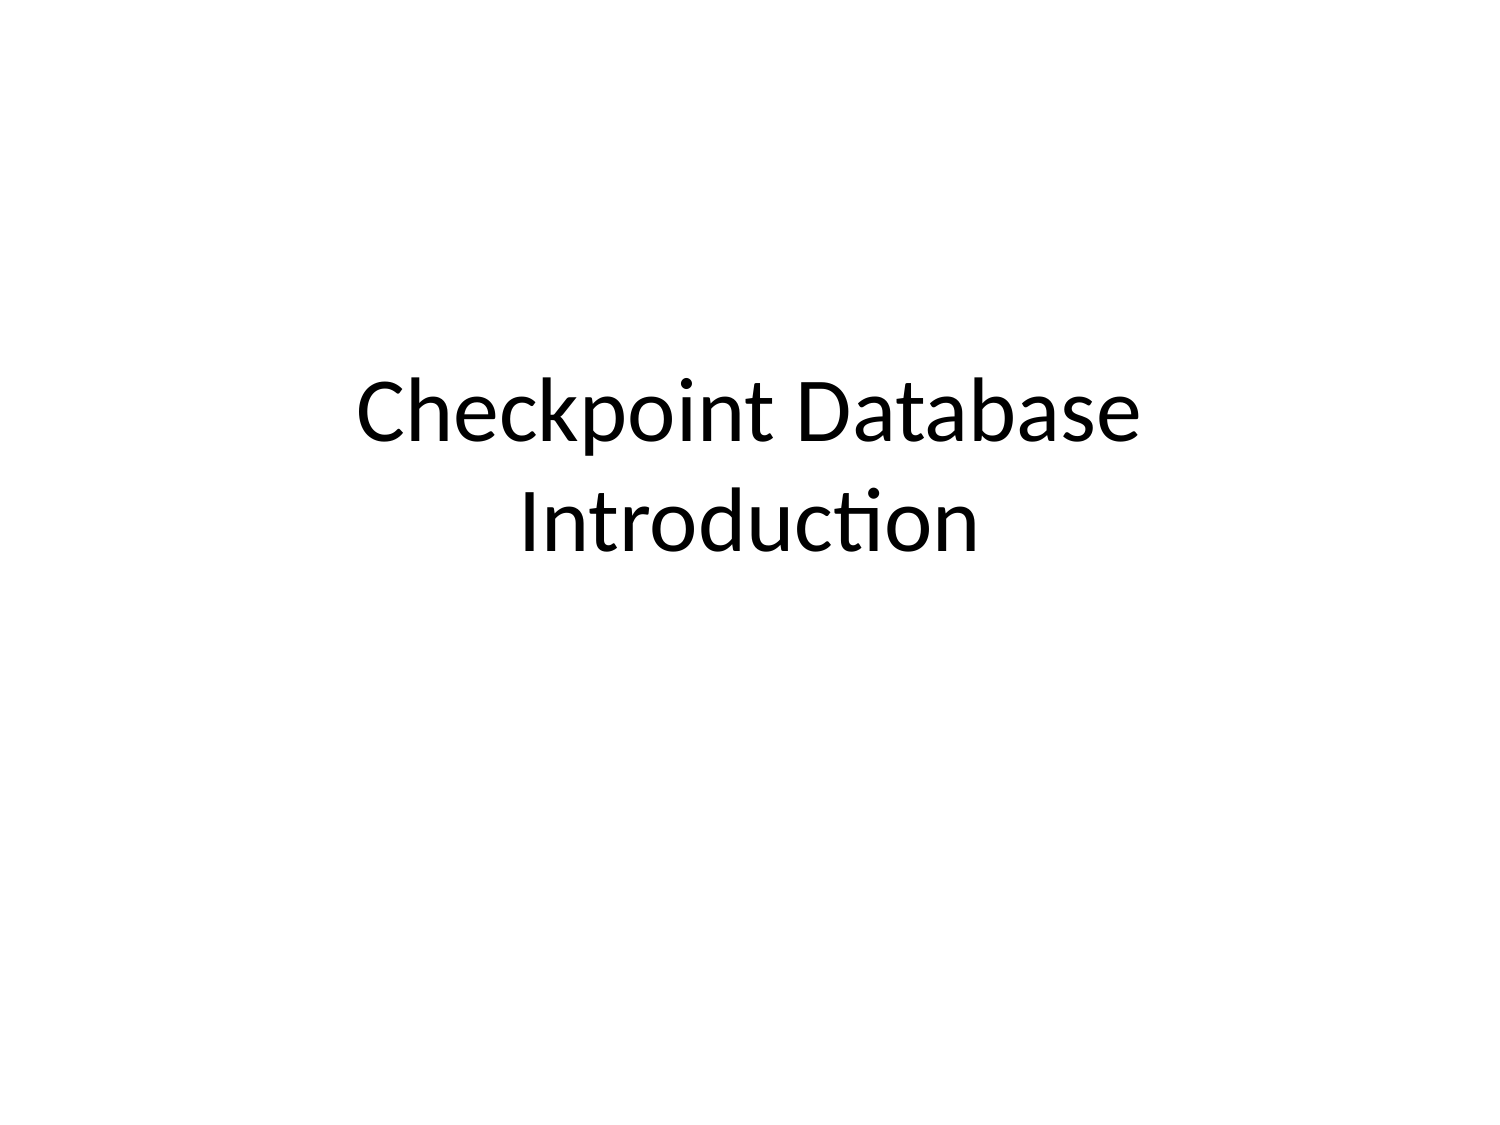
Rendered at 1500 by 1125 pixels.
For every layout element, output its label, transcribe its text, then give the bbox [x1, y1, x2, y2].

title Checkpoint Database Introduction [112, 172, 1388, 858]
